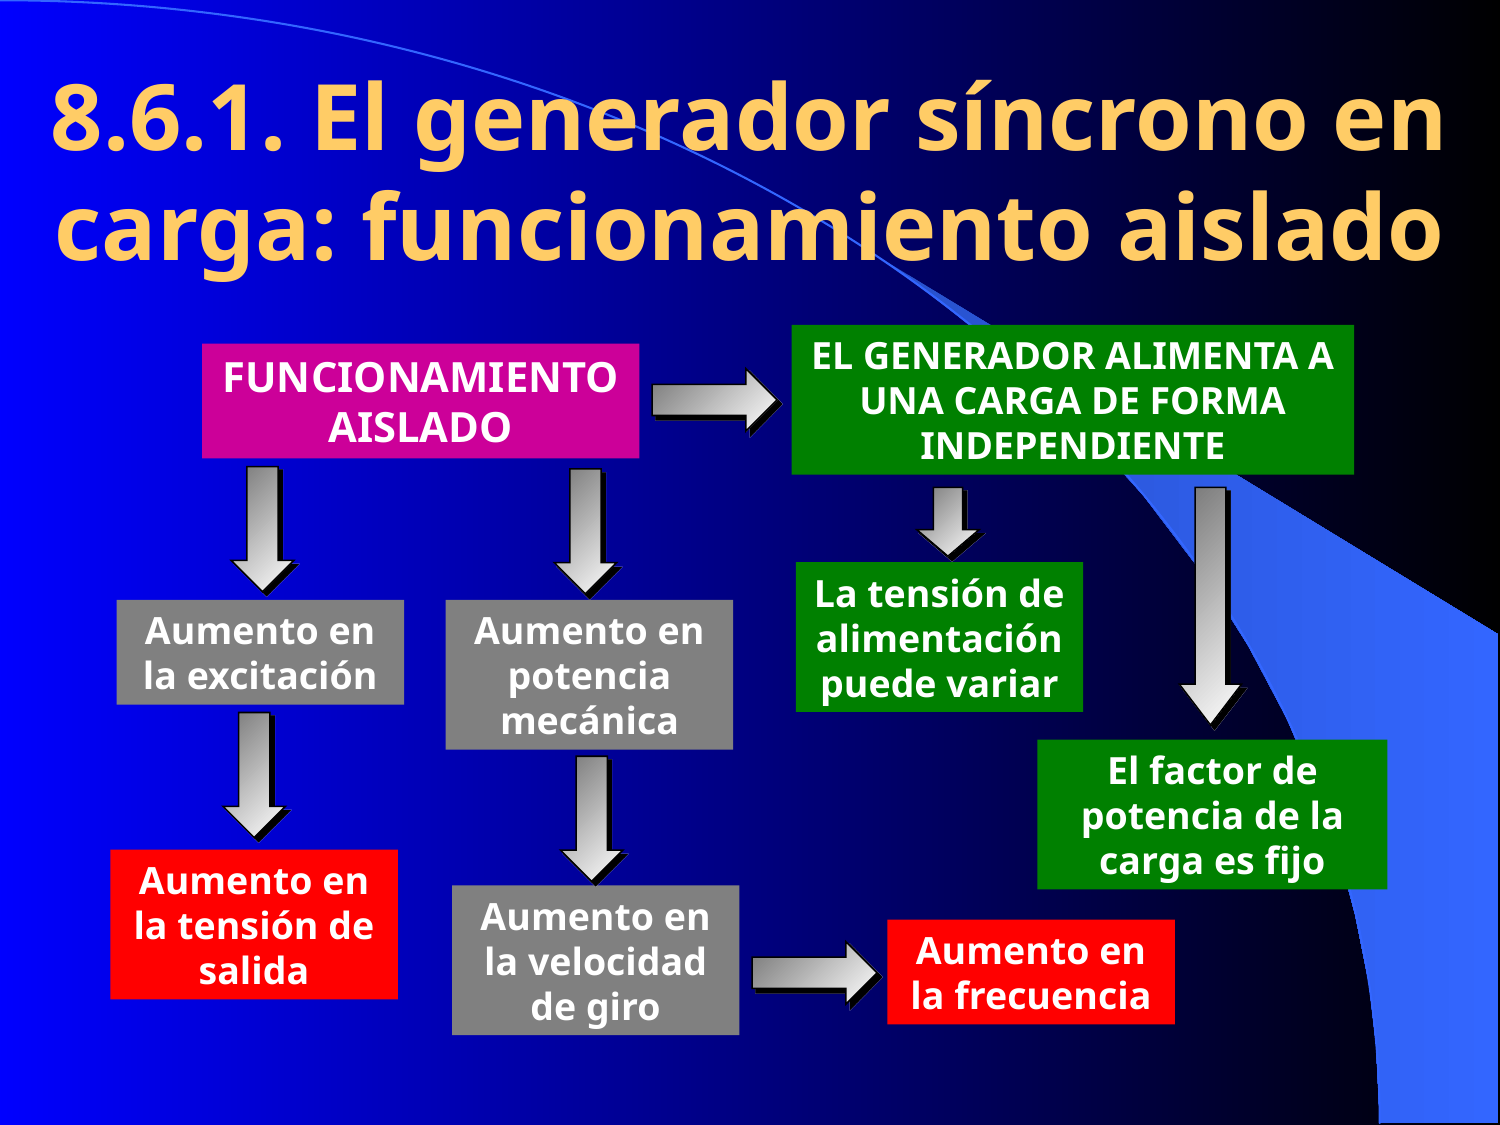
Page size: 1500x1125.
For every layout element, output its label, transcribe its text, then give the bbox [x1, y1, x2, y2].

text_box El factor de potencia de la carga es fijo [1037, 739, 1388, 890]
text_box Aumento en la frecuencia [887, 919, 1175, 1025]
text_box [1179, 487, 1242, 725]
text_box 8.6.1. El generador síncrono en carga: funcionamiento aislado [12, 75, 1488, 263]
text_box Aumento en la excitación [116, 599, 405, 705]
text_box [222, 712, 286, 838]
text_box Aumento en potencia mecánica [445, 599, 734, 750]
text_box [201, 324, 1355, 476]
text_box [231, 485, 294, 592]
text_box [752, 941, 878, 1005]
text_box Aumento en la tensión de salida [110, 849, 398, 1000]
text_box [554, 485, 617, 594]
text_box [560, 756, 623, 882]
text_box La tensión de alimentación puede variar [795, 562, 1084, 712]
text_box Aumento en la velocidad de giro [452, 885, 740, 1036]
text_box [916, 487, 980, 557]
